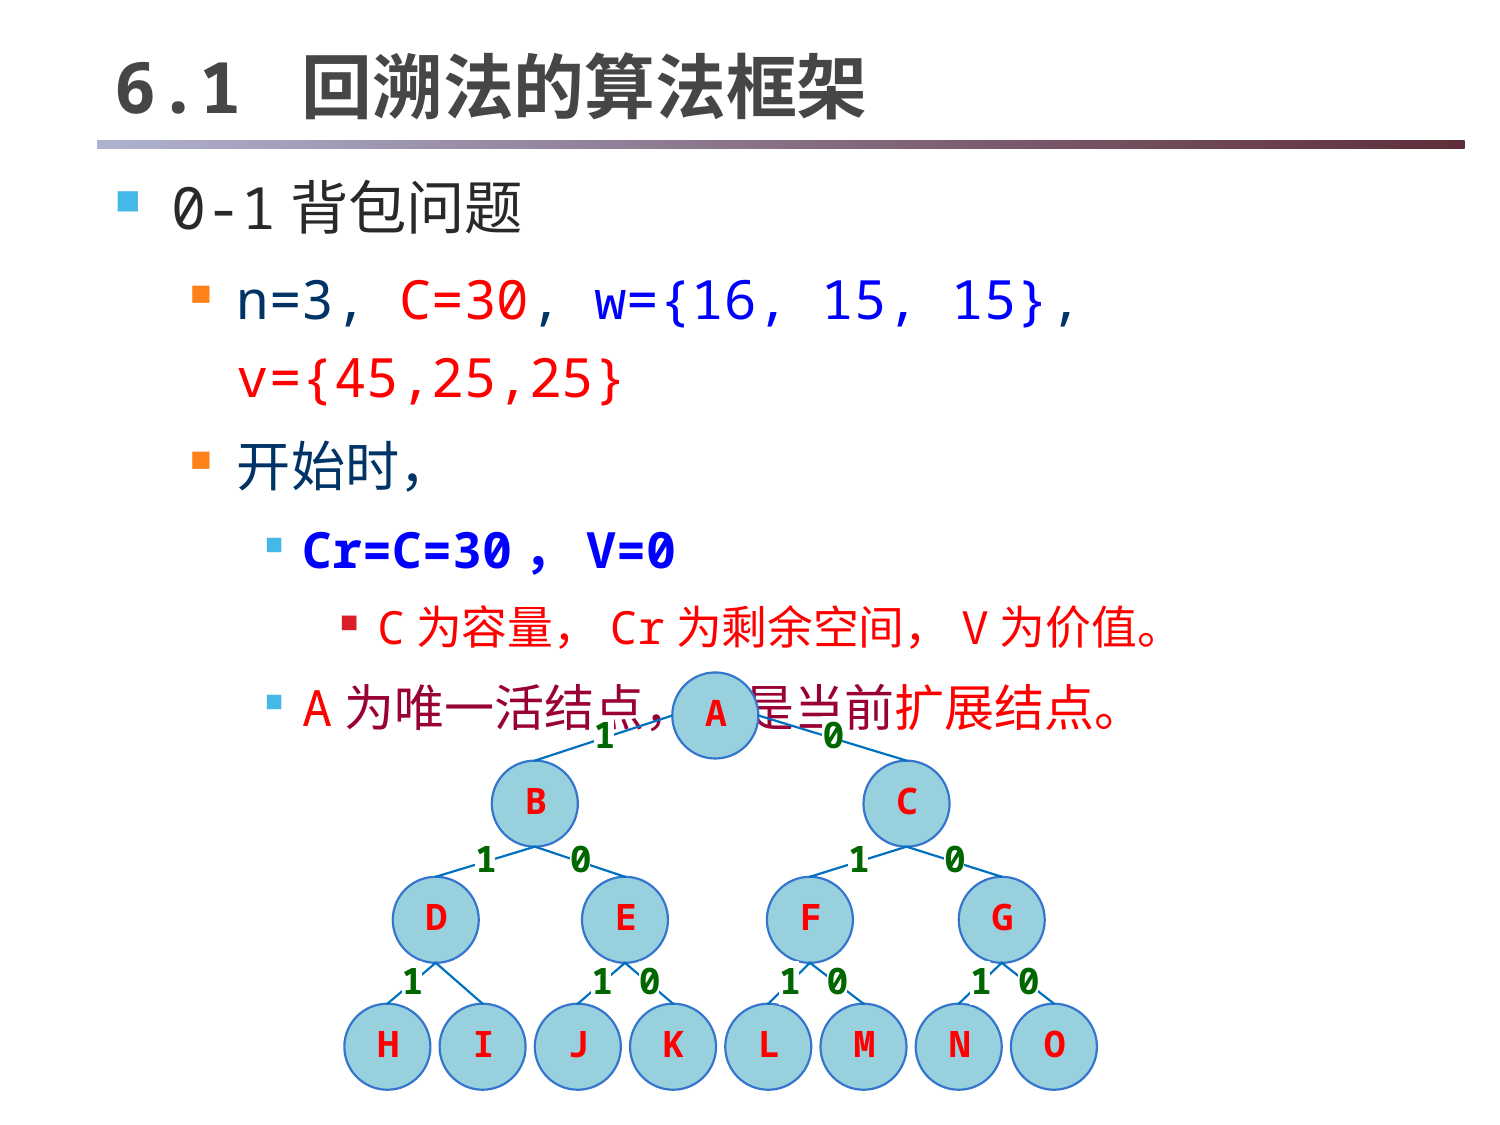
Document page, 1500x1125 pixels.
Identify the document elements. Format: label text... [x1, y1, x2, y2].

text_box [339, 667, 1102, 1095]
list 0-1背包问题 n=3, C=30, w={16, 15, 15}, v={45,25,25} 开始时， Cr=C=30，V=0 C为容量，Cr为剩余空间，V为价值。 A为唯一活结点，也是当前扩展结点。 [99, 149, 1469, 1075]
title 6.1 回溯法的算法框架 [99, 23, 1463, 136]
